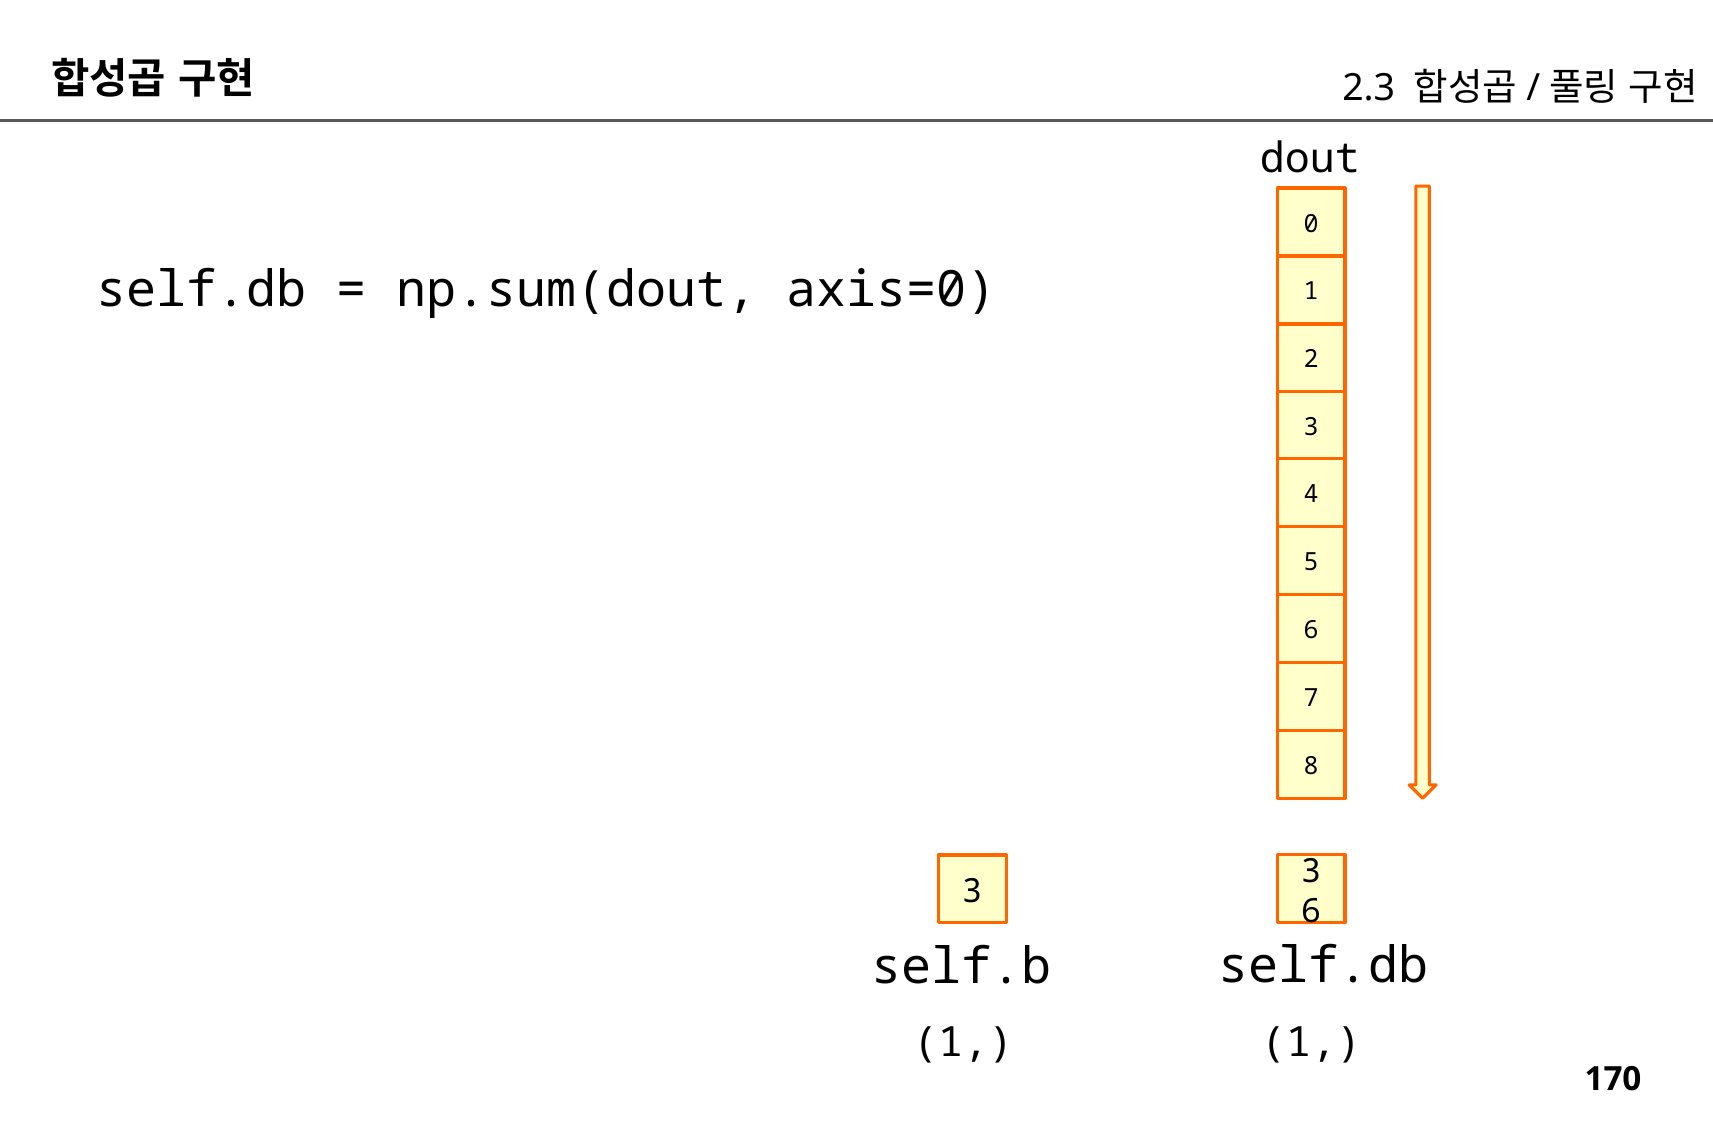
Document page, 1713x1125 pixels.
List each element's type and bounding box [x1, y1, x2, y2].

text_box [916, 44, 1713, 111]
text_box [11, 13, 803, 105]
text_box [1245, 123, 1375, 799]
text_box [1203, 853, 1444, 1001]
text_box [936, 853, 1008, 925]
text_box [898, 1007, 1028, 1073]
text_box [856, 926, 1067, 1001]
text_box [81, 249, 1011, 325]
text_box [1407, 184, 1439, 801]
text_box [1246, 1007, 1376, 1072]
